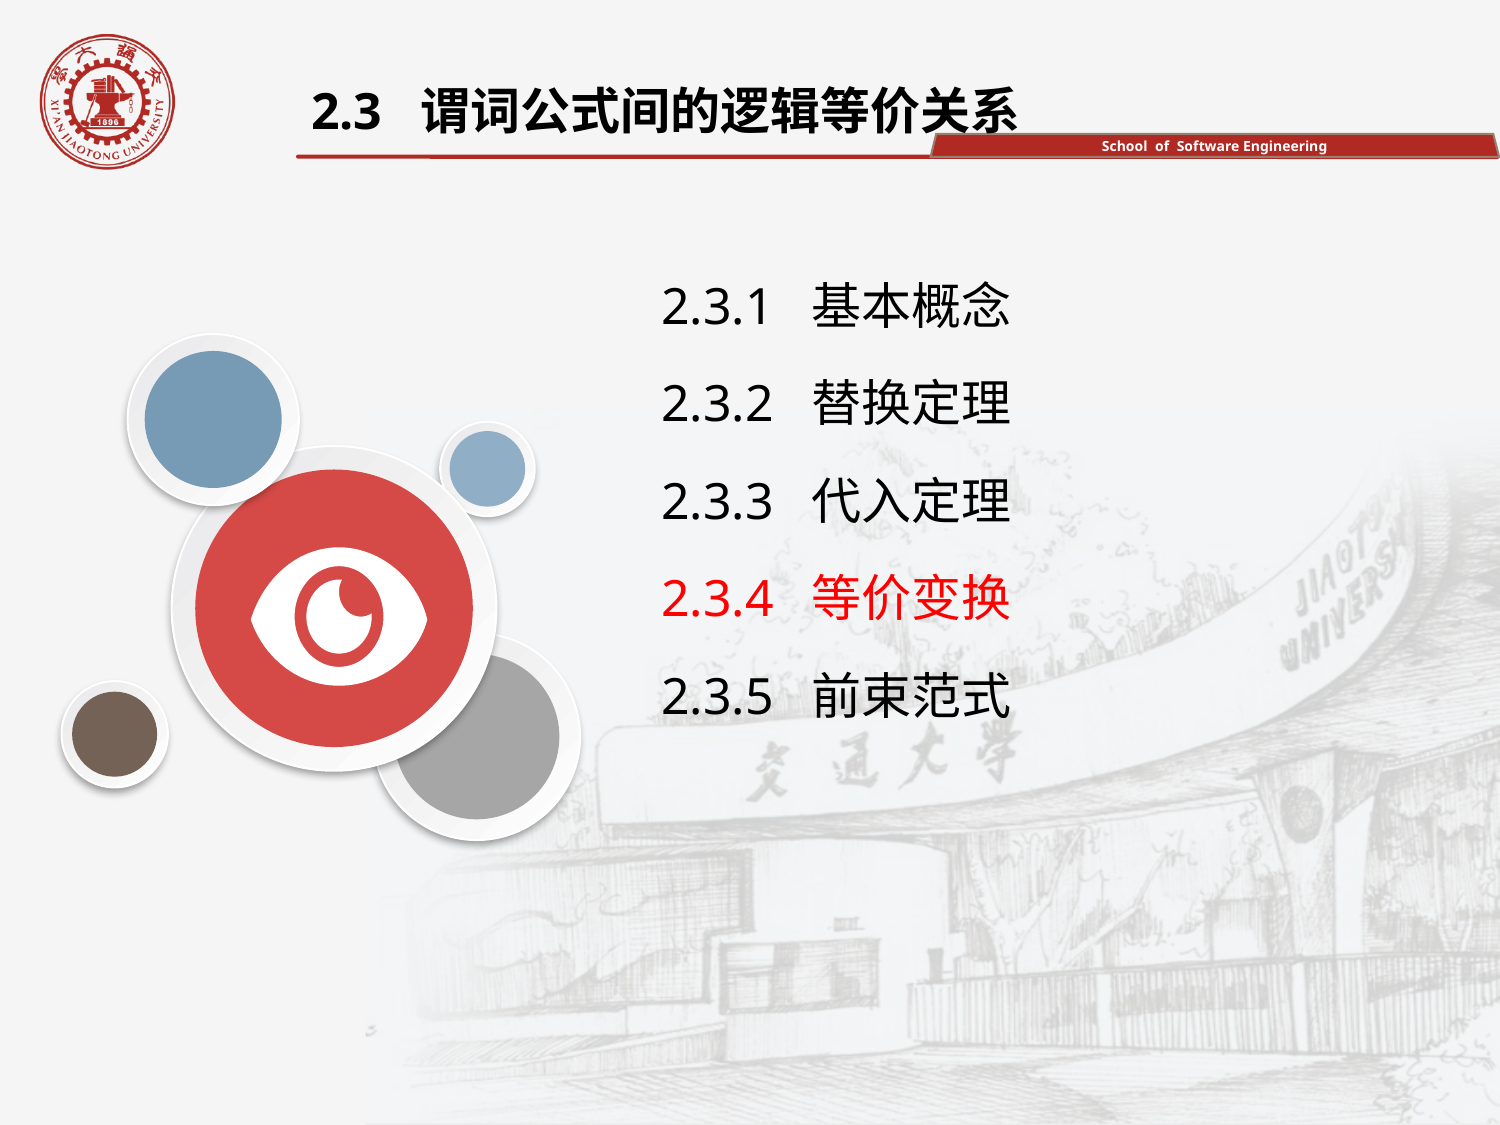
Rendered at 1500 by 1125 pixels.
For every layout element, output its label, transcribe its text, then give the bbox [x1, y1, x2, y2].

picture [39, 34, 185, 175]
list 2.3 谓词公式间的逻辑等价关系 [296, 72, 1174, 157]
list 2.3.1 基本概念 2.3.2 替换定理 2.3.3 代入定理 2.3.4 等价变换 2.3.5 前束范式 [646, 266, 1408, 919]
